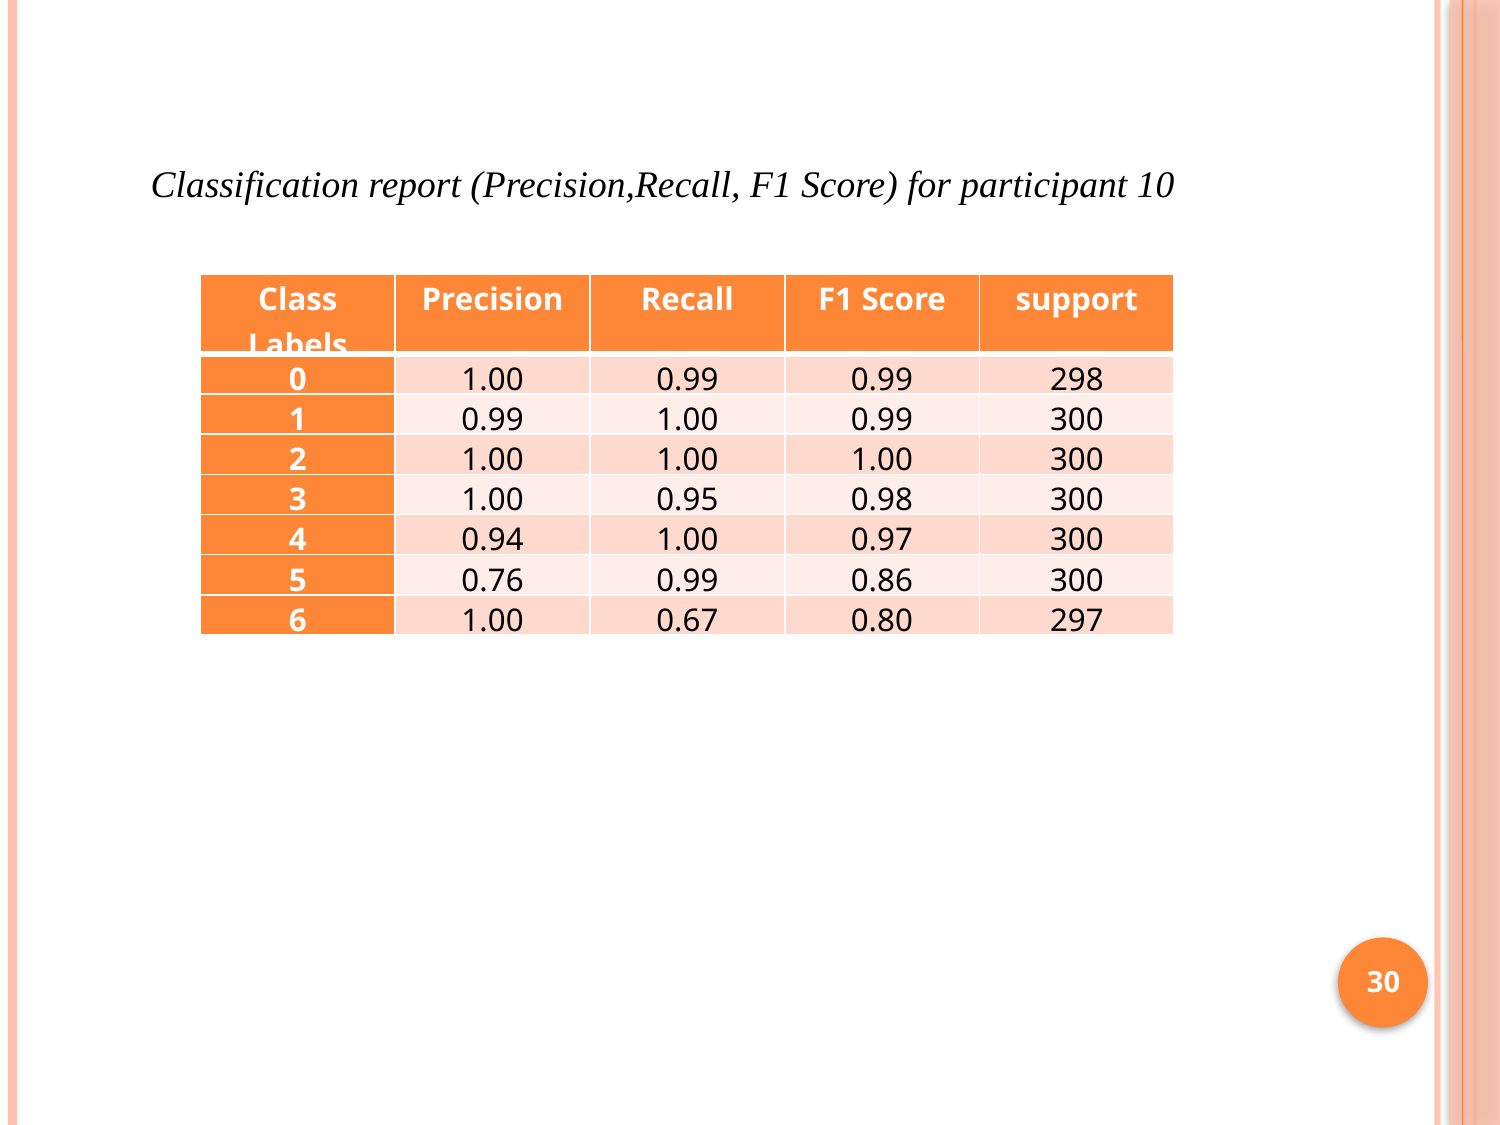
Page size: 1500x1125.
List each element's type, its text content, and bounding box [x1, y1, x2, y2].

table_cell 5 [201, 555, 394, 594]
table_cell 0 [201, 357, 394, 393]
table_cell 0.99 [786, 395, 979, 433]
table_cell 1.00 [591, 395, 784, 433]
table_cell 0.99 [591, 555, 784, 594]
table_cell 1.00 [591, 515, 784, 554]
table_cell 300 [980, 555, 1173, 594]
slide_number 30 [1333, 940, 1434, 1027]
table_cell 0.98 [786, 475, 979, 514]
table_cell 1.00 [786, 435, 979, 474]
table_cell 298 [980, 357, 1173, 393]
table_cell 0.97 [786, 515, 979, 554]
table_cell 0.67 [591, 596, 784, 634]
table_cell 0.94 [396, 515, 589, 554]
table_cell 3 [201, 475, 394, 514]
table_cell 300 [980, 395, 1173, 433]
table_cell 1 [201, 395, 394, 433]
table_cell 0.95 [591, 475, 784, 514]
table_cell 1.00 [396, 596, 589, 634]
table_header F1 Score [786, 275, 979, 351]
table_cell 300 [980, 515, 1173, 554]
table_cell 0.76 [396, 555, 589, 594]
table_cell 0.99 [396, 395, 589, 433]
table_cell 4 [201, 515, 394, 554]
table_cell 1.00 [396, 357, 589, 393]
table_cell 1.00 [396, 475, 589, 514]
table_cell 2 [201, 435, 394, 474]
table_header support [980, 275, 1173, 351]
table_cell 300 [980, 475, 1173, 514]
table_cell 0.99 [591, 357, 784, 393]
table_cell 297 [980, 596, 1173, 634]
table_header Class Labels [201, 275, 394, 351]
table_header Precision [396, 275, 589, 351]
table_cell 0.80 [786, 596, 979, 634]
table_cell 0.86 [786, 555, 979, 594]
table_cell 1.00 [396, 435, 589, 474]
table_header Recall [591, 275, 784, 351]
text_box Classification report (Precision,Recall, F1 Score) for participant 10 [88, 101, 1270, 258]
table_cell 1.00 [591, 435, 784, 474]
table_cell 0.99 [786, 357, 979, 393]
table_cell 6 [201, 596, 394, 634]
table_cell 300 [980, 435, 1173, 474]
